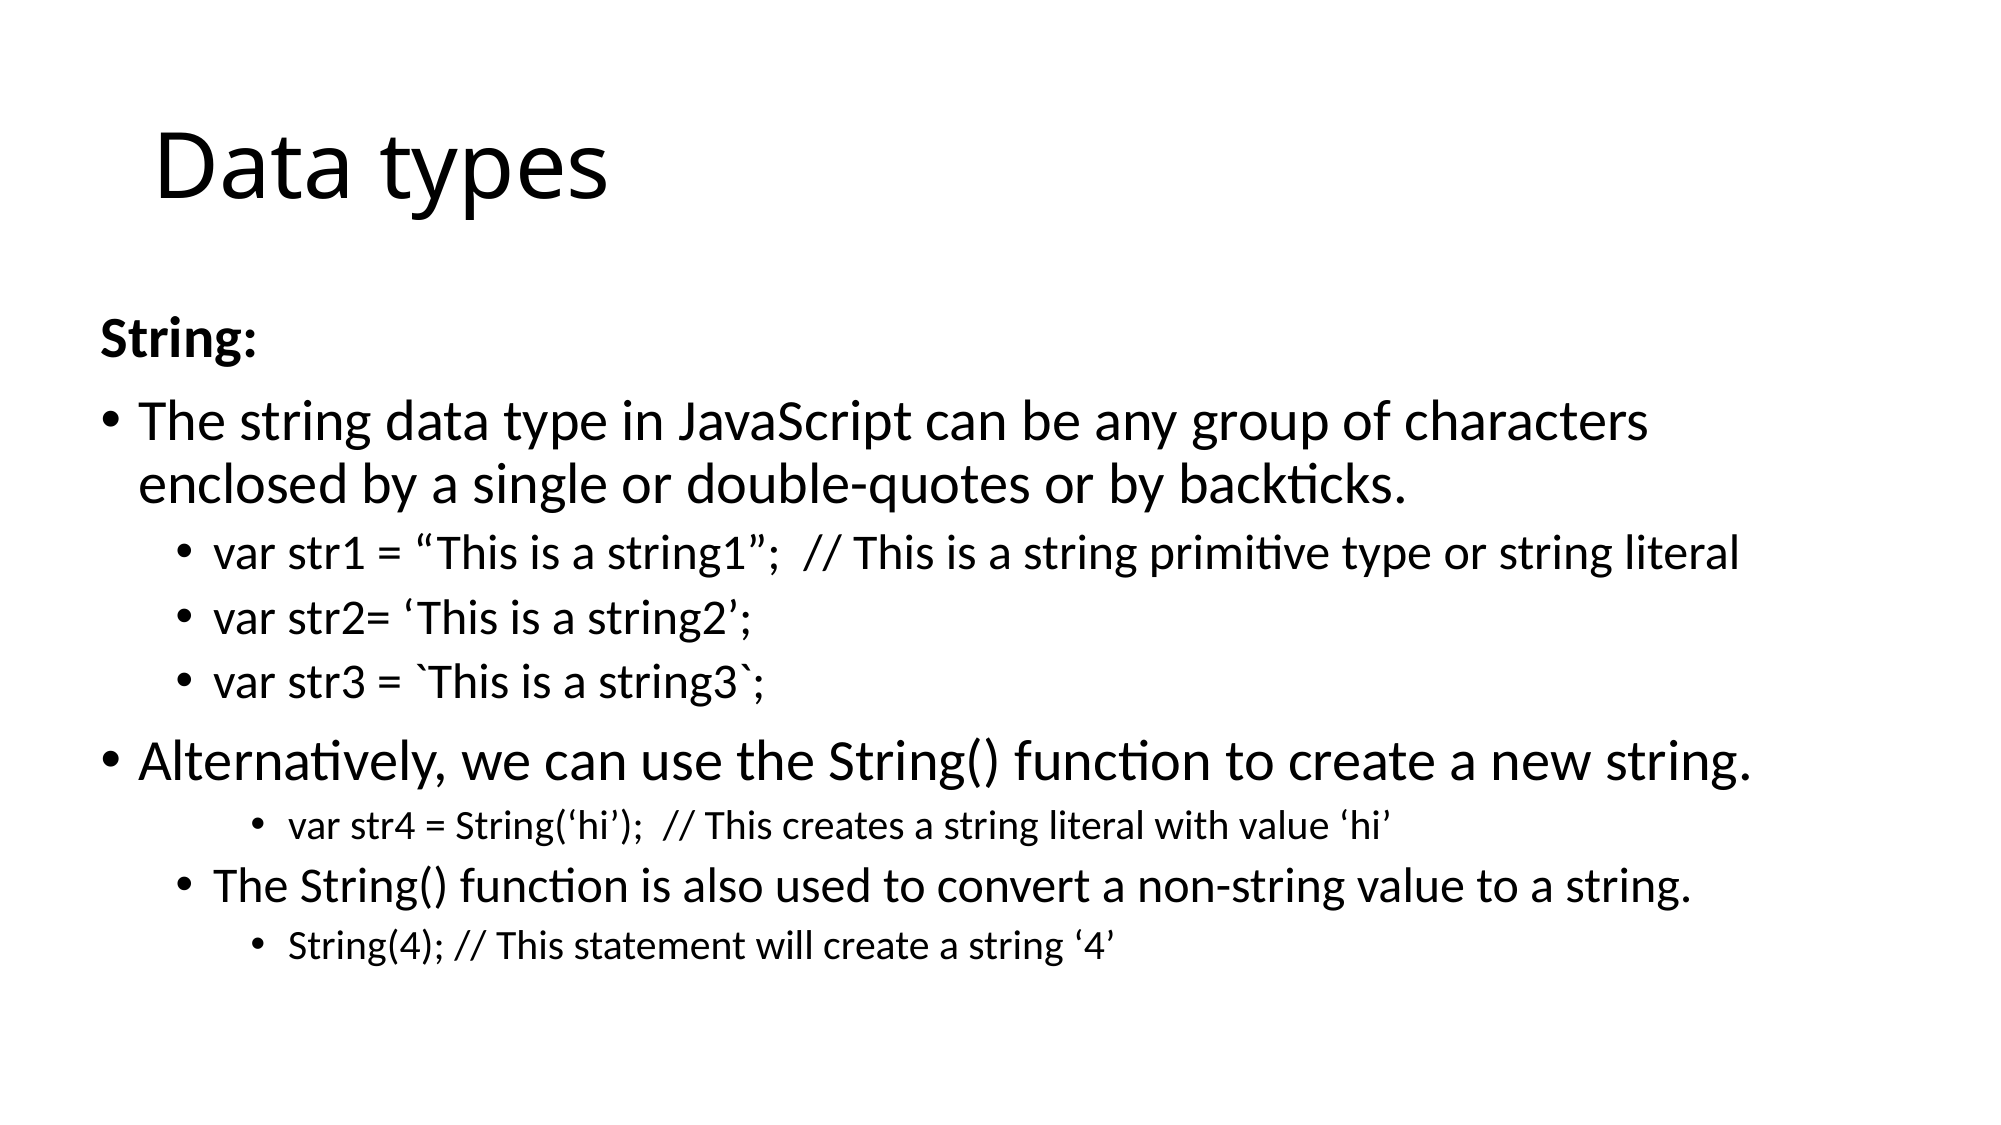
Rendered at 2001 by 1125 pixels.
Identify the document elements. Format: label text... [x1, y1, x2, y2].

list String: The string data type in JavaScript can be any group of characters enclosed by a single or double-quotes or by backticks. var str1 = “This is a string1”; // This is a string primitive type or string literal var str2= ‘This is a string2’; var str3 = `This is a string3`; Alternatively, we can use the String() function to create a new string. var str4 = String(‘hi’); // This creates a string literal with value ‘hi’ The String() function is also used to convert a non-string value to a string. String(4); // This statement will create a string ‘4’ [85, 299, 1863, 1014]
title Data types [137, 59, 1863, 278]
